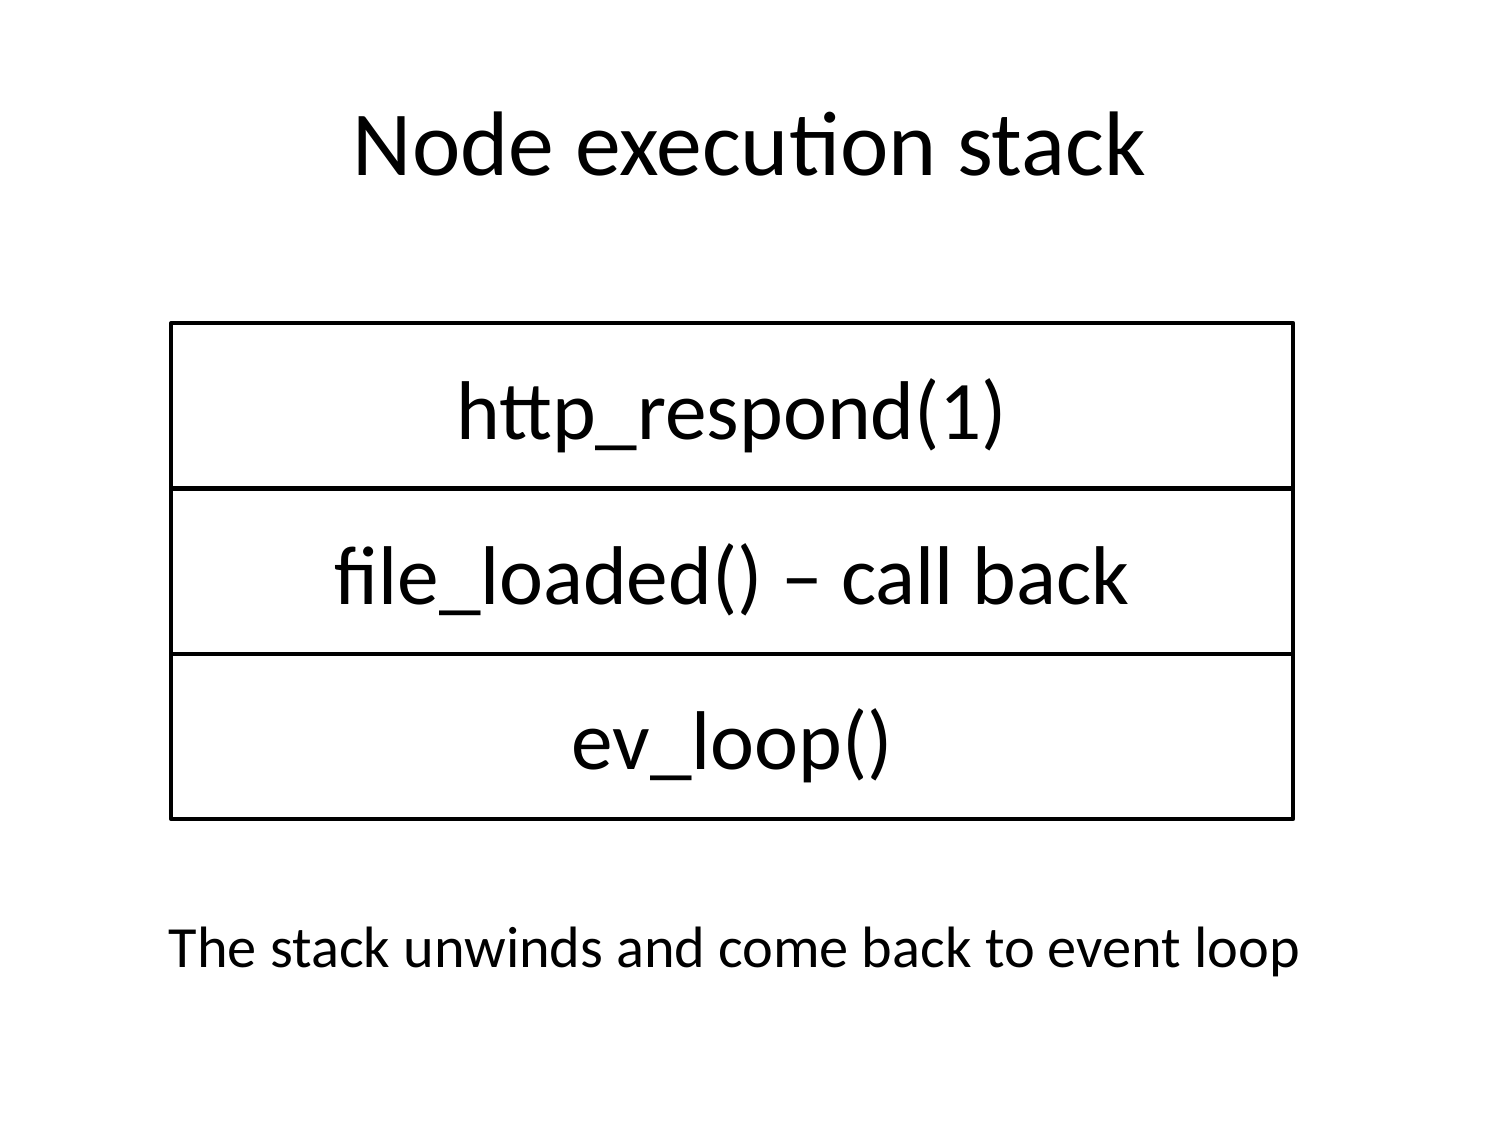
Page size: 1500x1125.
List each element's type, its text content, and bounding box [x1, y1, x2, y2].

title Node execution stack [75, 45, 1425, 233]
text_box The stack unwinds and come back to event loop [154, 901, 1315, 987]
text_box http_respond(1) [169, 321, 1295, 490]
text_box file_loaded() – call back [169, 490, 1295, 656]
text_box ev_loop() [169, 656, 1295, 821]
